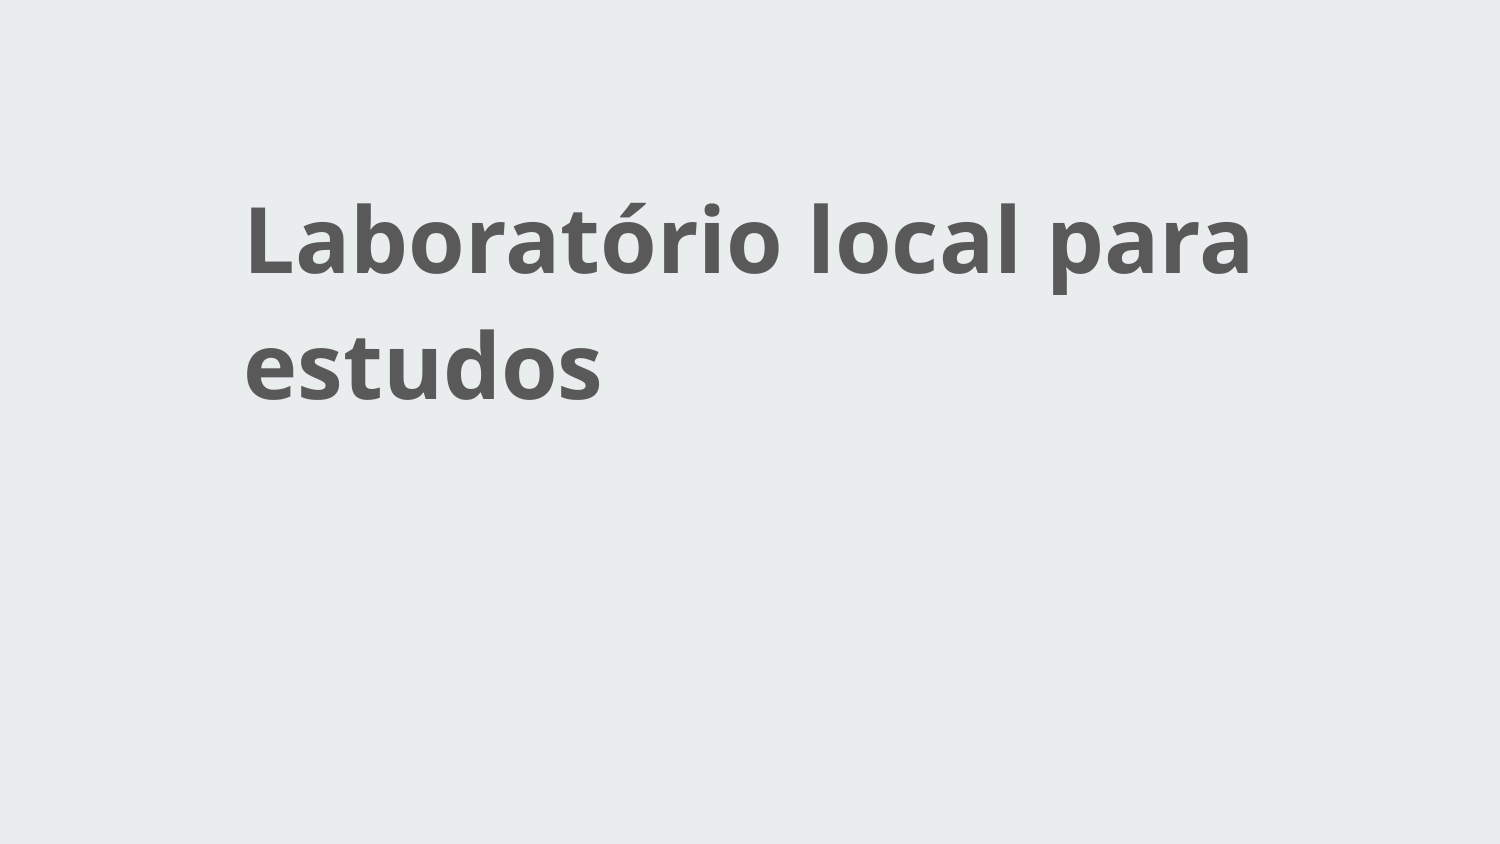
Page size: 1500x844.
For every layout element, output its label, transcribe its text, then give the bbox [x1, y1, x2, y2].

text_box Laboratório local para estudos [228, 222, 1341, 361]
